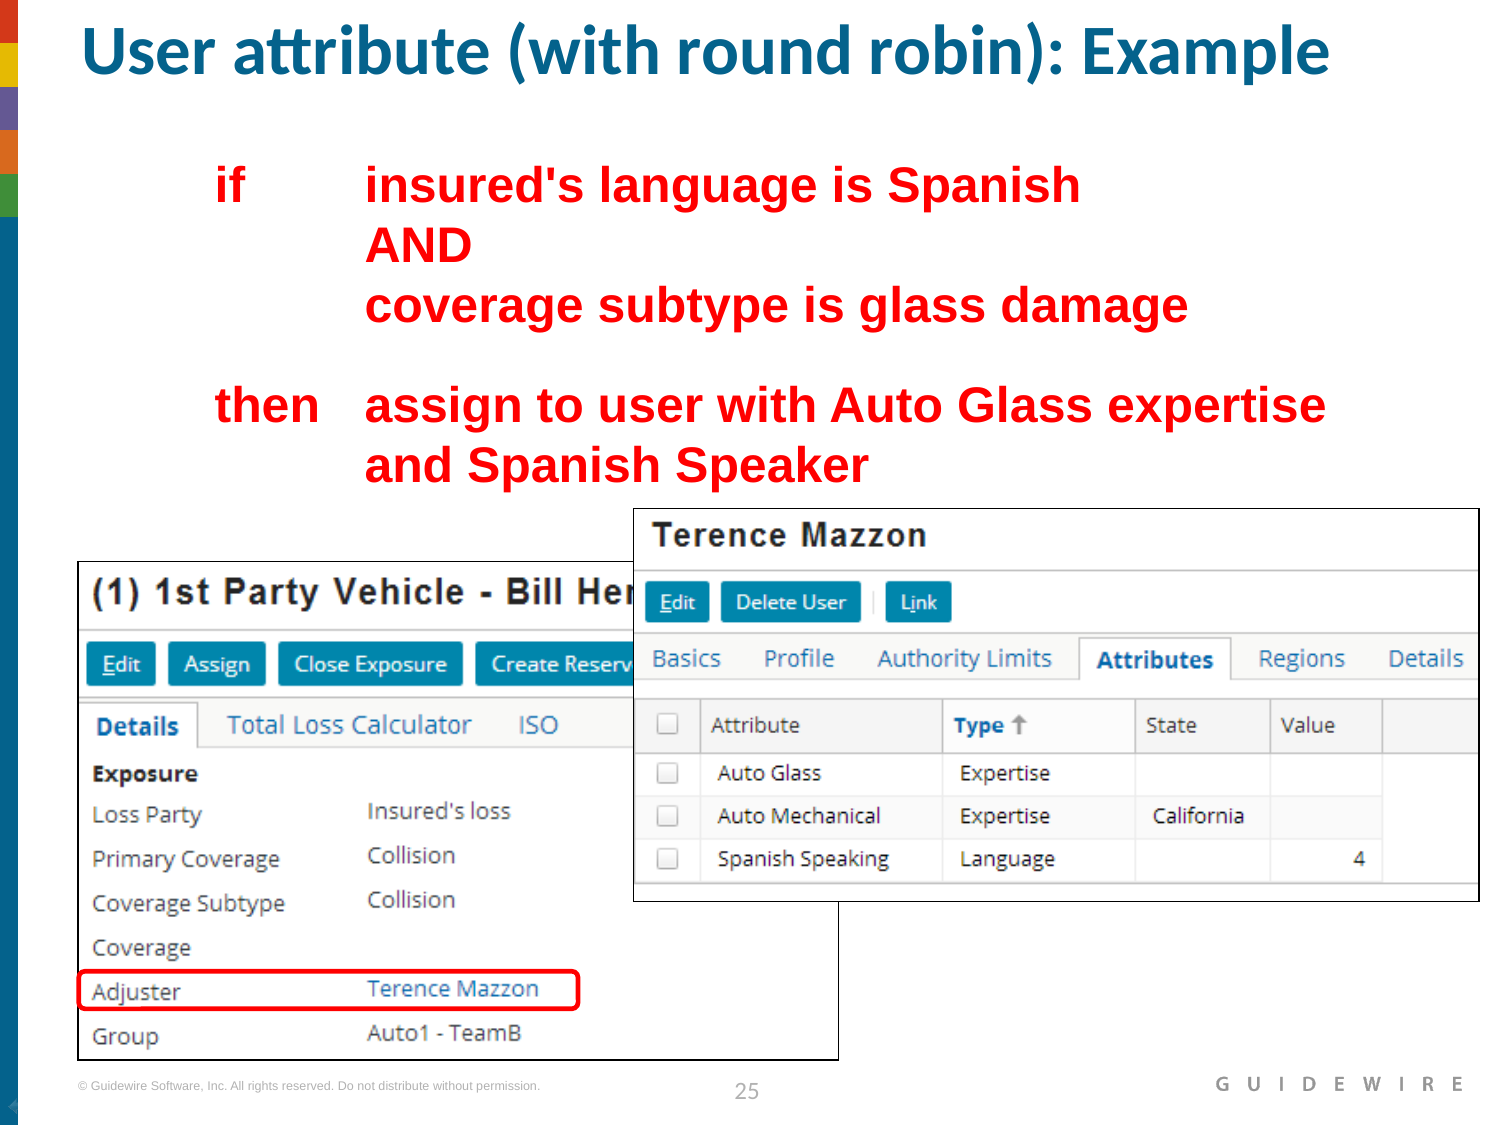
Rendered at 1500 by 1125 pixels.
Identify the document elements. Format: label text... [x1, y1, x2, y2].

picture [10, 1101, 18, 1111]
picture [1215, 1073, 1480, 1096]
picture [0, 0, 18, 216]
title User attribute (with round robin): Example [81, 19, 1446, 142]
picture [78, 508, 1479, 1060]
text_box if insured's language is Spanish AND coverage subtype is glass damage then assign to user with Auto Glass expertise and Spanish Speaker [214, 152, 1348, 493]
